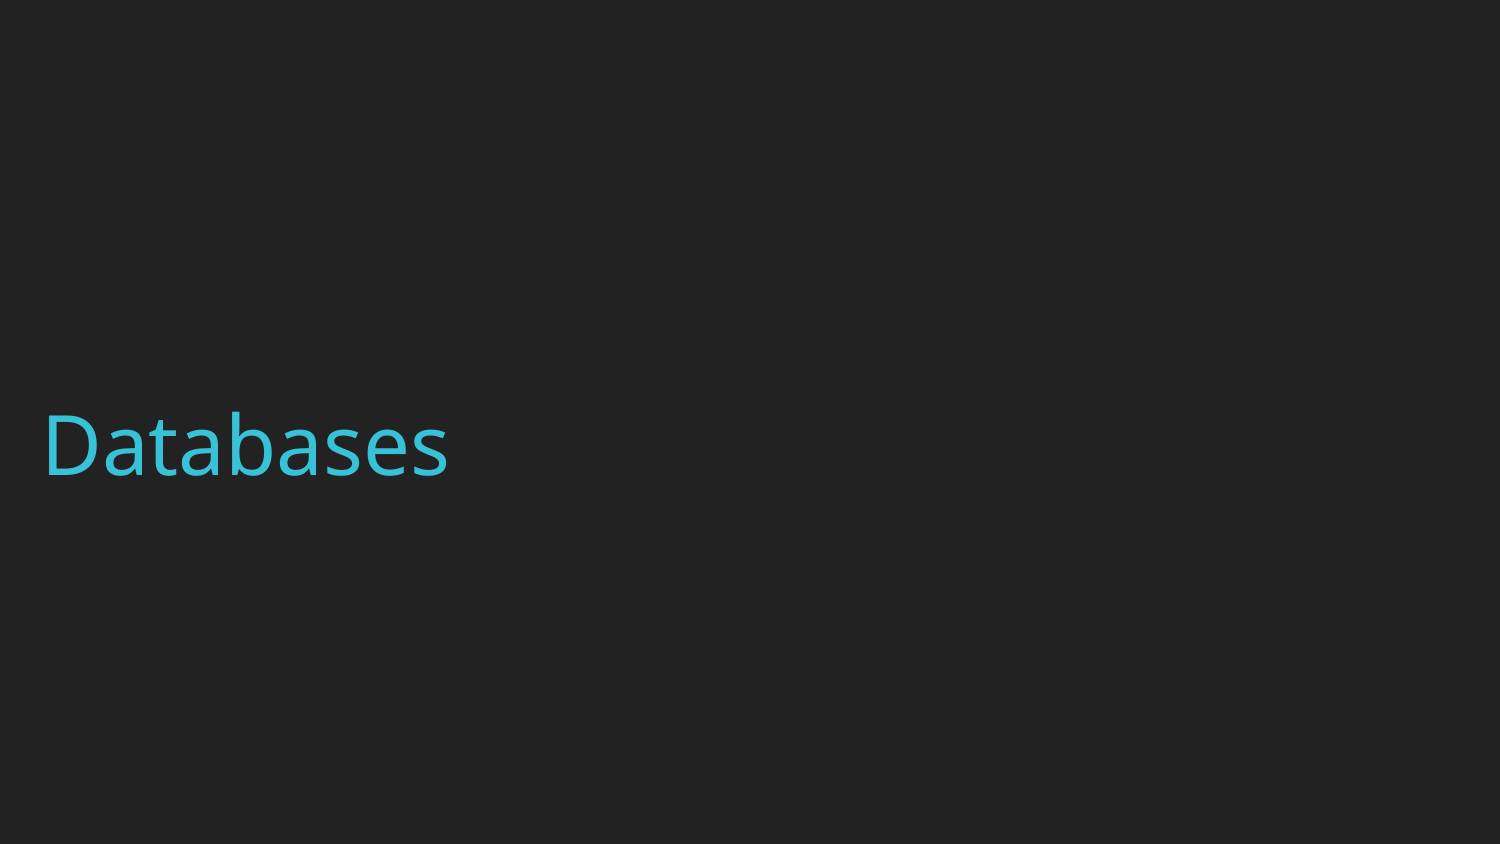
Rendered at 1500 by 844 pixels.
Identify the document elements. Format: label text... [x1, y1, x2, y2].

list Databases [41, 210, 722, 493]
